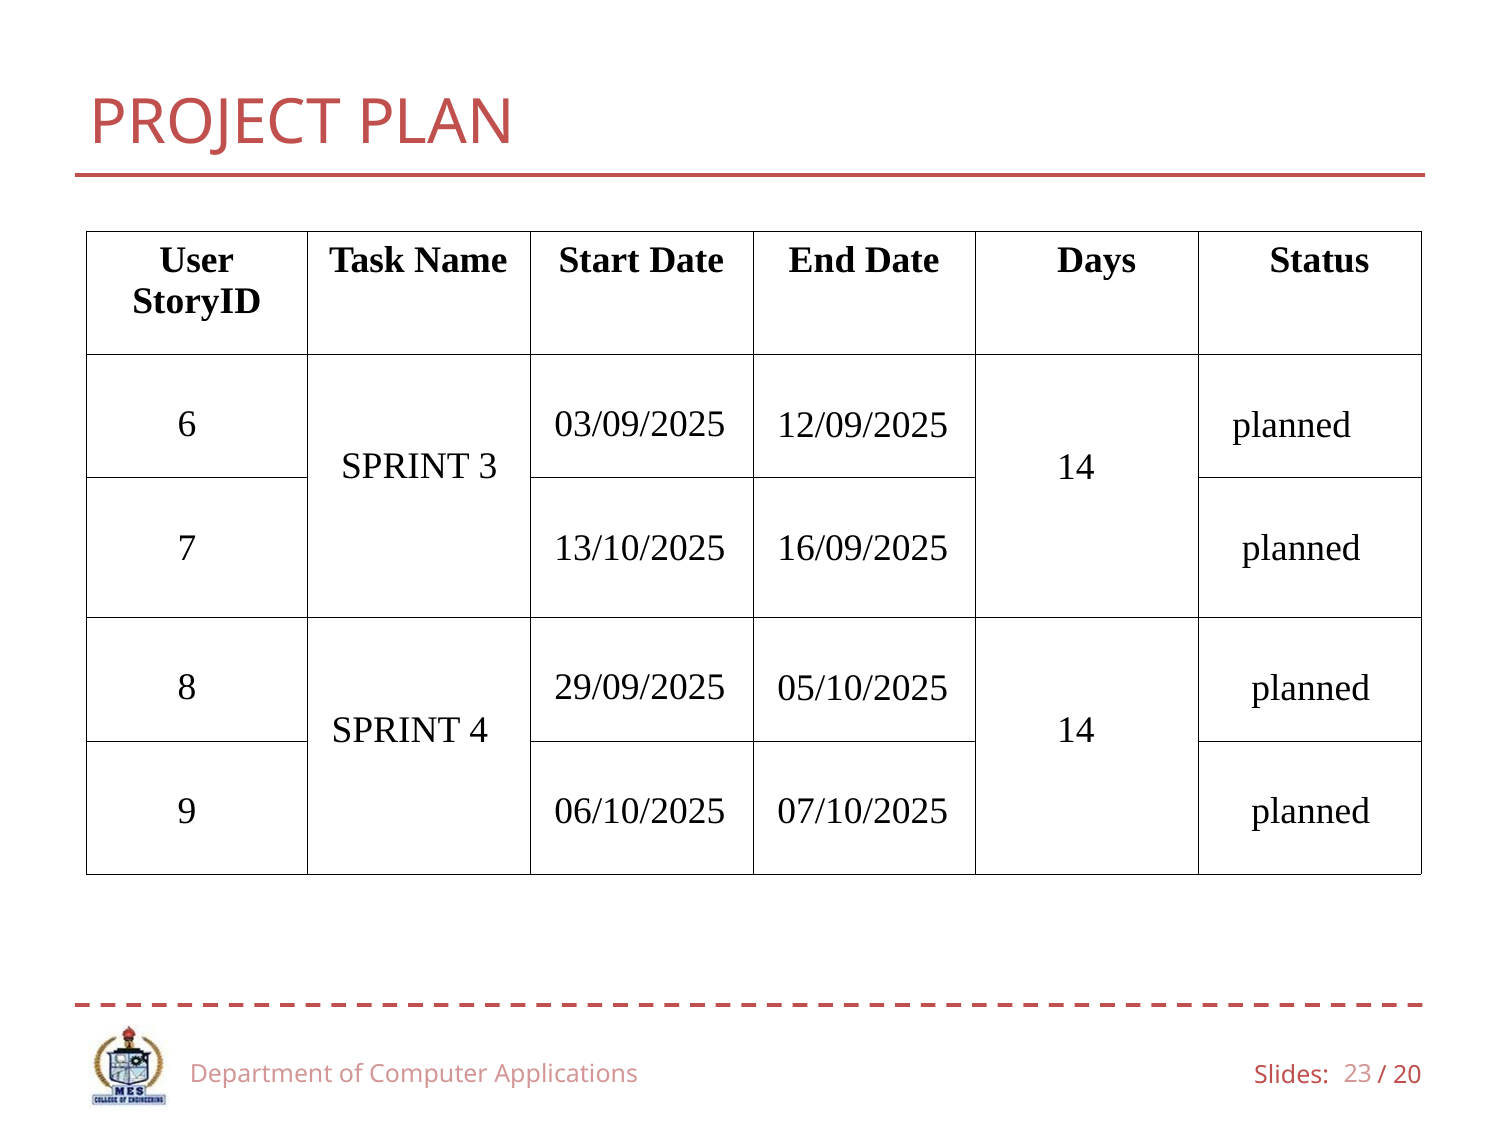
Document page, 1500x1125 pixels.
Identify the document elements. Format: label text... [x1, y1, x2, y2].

text_box PROJECT PLAN [74, 49, 1425, 187]
table_cell 7 [87, 478, 307, 617]
table_cell planned [1199, 742, 1421, 874]
table_cell planned [1199, 478, 1421, 617]
table_header End Date [754, 232, 975, 354]
table_header Task Name [308, 232, 530, 354]
table_cell 6 [87, 355, 307, 477]
table_cell 13/10/2025 [531, 478, 753, 617]
text_box 4 [1324, 1044, 1387, 1104]
picture [87, 1023, 170, 1109]
table_header Status [1199, 232, 1421, 354]
text_box [74, 193, 1425, 1005]
table_cell planned [1199, 355, 1421, 477]
table_cell 9 [87, 742, 307, 874]
table_cell 16/09/2025 [754, 478, 975, 617]
table_cell 12/09/2025 [754, 355, 975, 477]
table_cell 8 [87, 618, 307, 741]
table_header Start Date [531, 232, 753, 354]
table_cell planned [1199, 618, 1421, 741]
table_header Days [976, 232, 1198, 354]
table_cell 07/10/2025 [754, 742, 975, 874]
table_cell 03/09/2025 [531, 355, 753, 477]
table_cell 05/10/2025 [754, 618, 975, 741]
table_cell 14 [976, 355, 1198, 617]
table_cell 29/09/2025 [531, 618, 753, 741]
table_cell SPRINT 4 [308, 618, 530, 874]
table_header User StoryID [87, 232, 307, 354]
table_cell 14 [976, 618, 1198, 874]
text_box Department of Computer Applications [174, 1042, 675, 1102]
table_cell SPRINT 3 [308, 355, 530, 617]
table_cell 06/10/2025 [531, 742, 753, 874]
